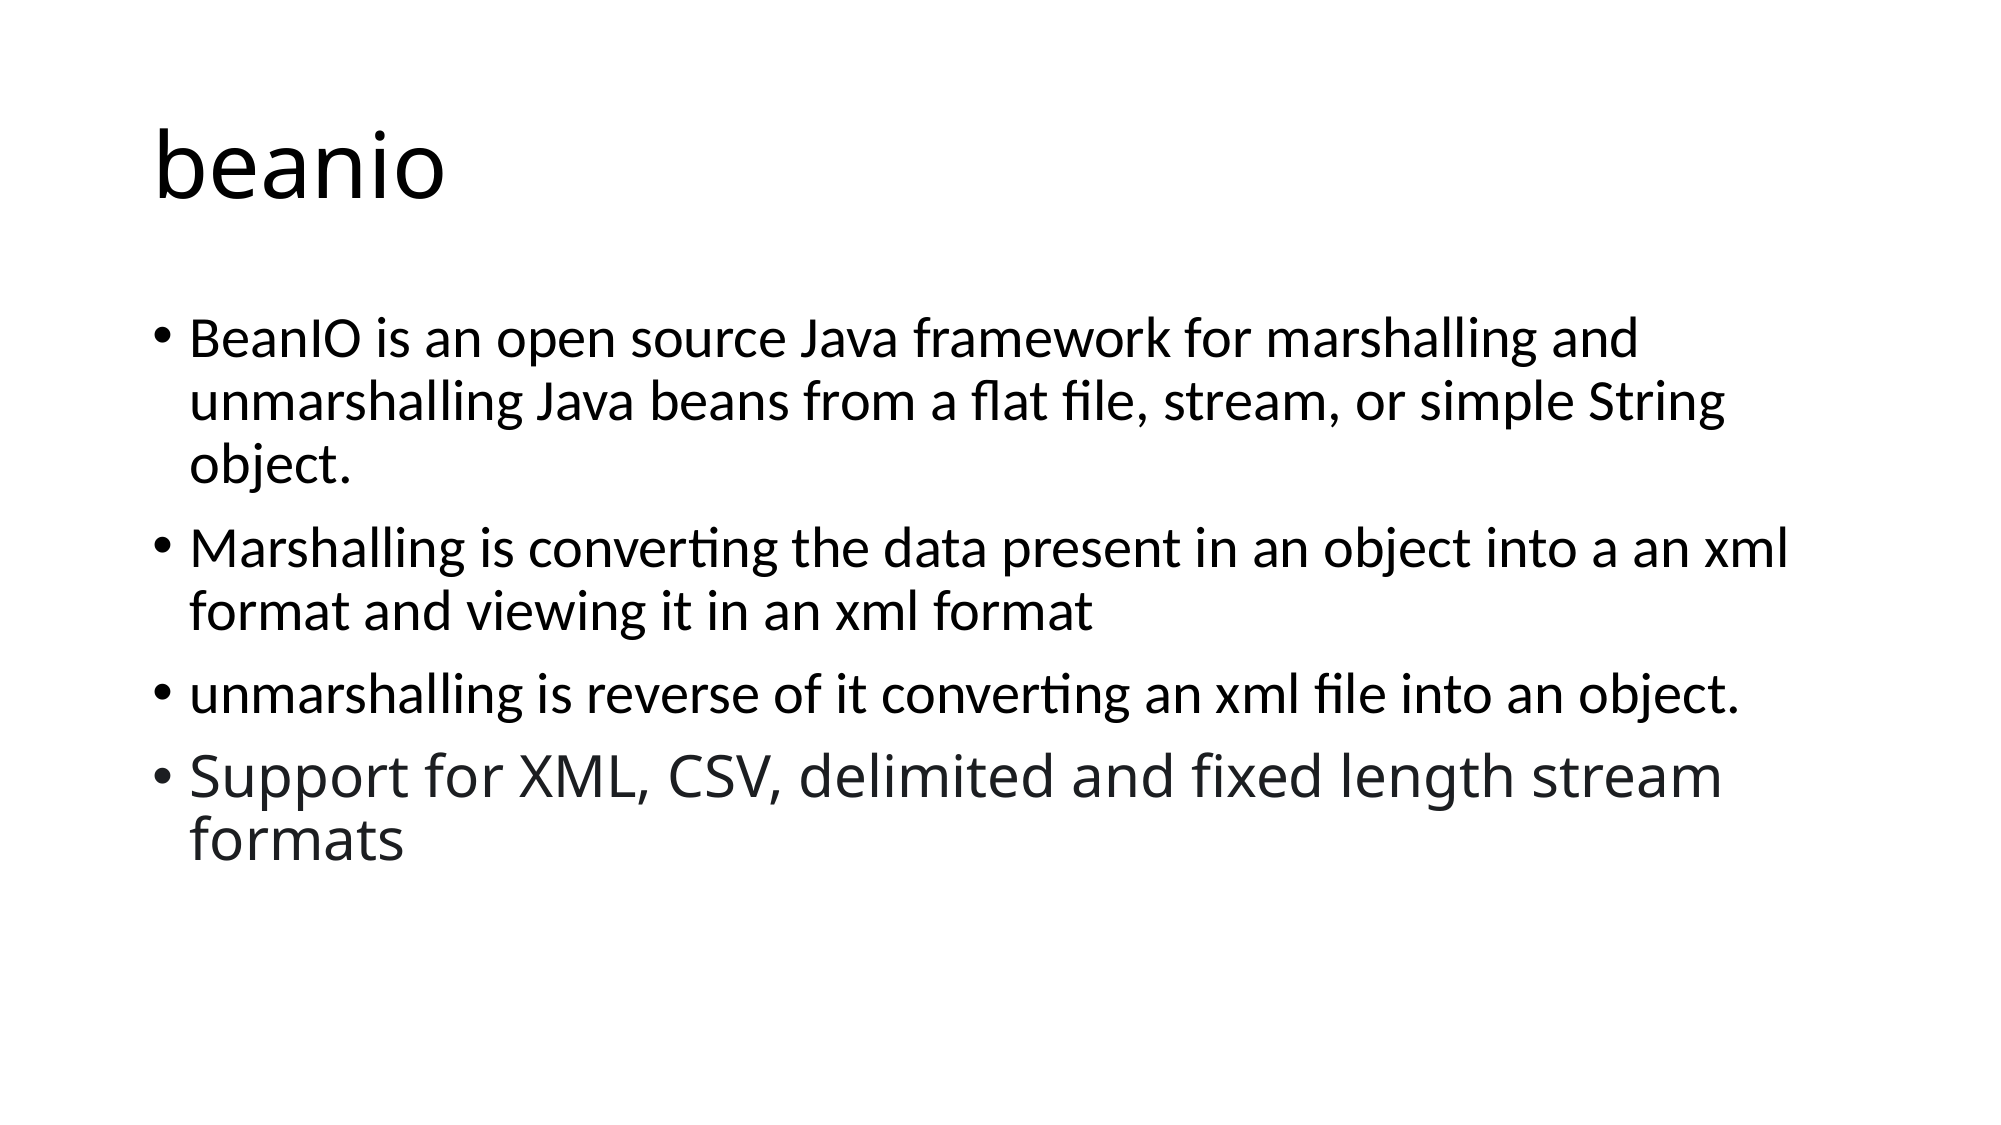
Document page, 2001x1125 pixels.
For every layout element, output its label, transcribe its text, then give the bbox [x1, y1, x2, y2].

title beanio [137, 59, 1863, 278]
list BeanIO is an open source Java framework for marshalling and unmarshalling Java beans from a flat file, stream, or simple String object. Marshalling is converting the data present in an object into a an xml format and viewing it in an xml format unmarshalling is reverse of it converting an xml file into an object. Support for XML, CSV, delimited and fixed length stream formats [137, 299, 1863, 1014]
